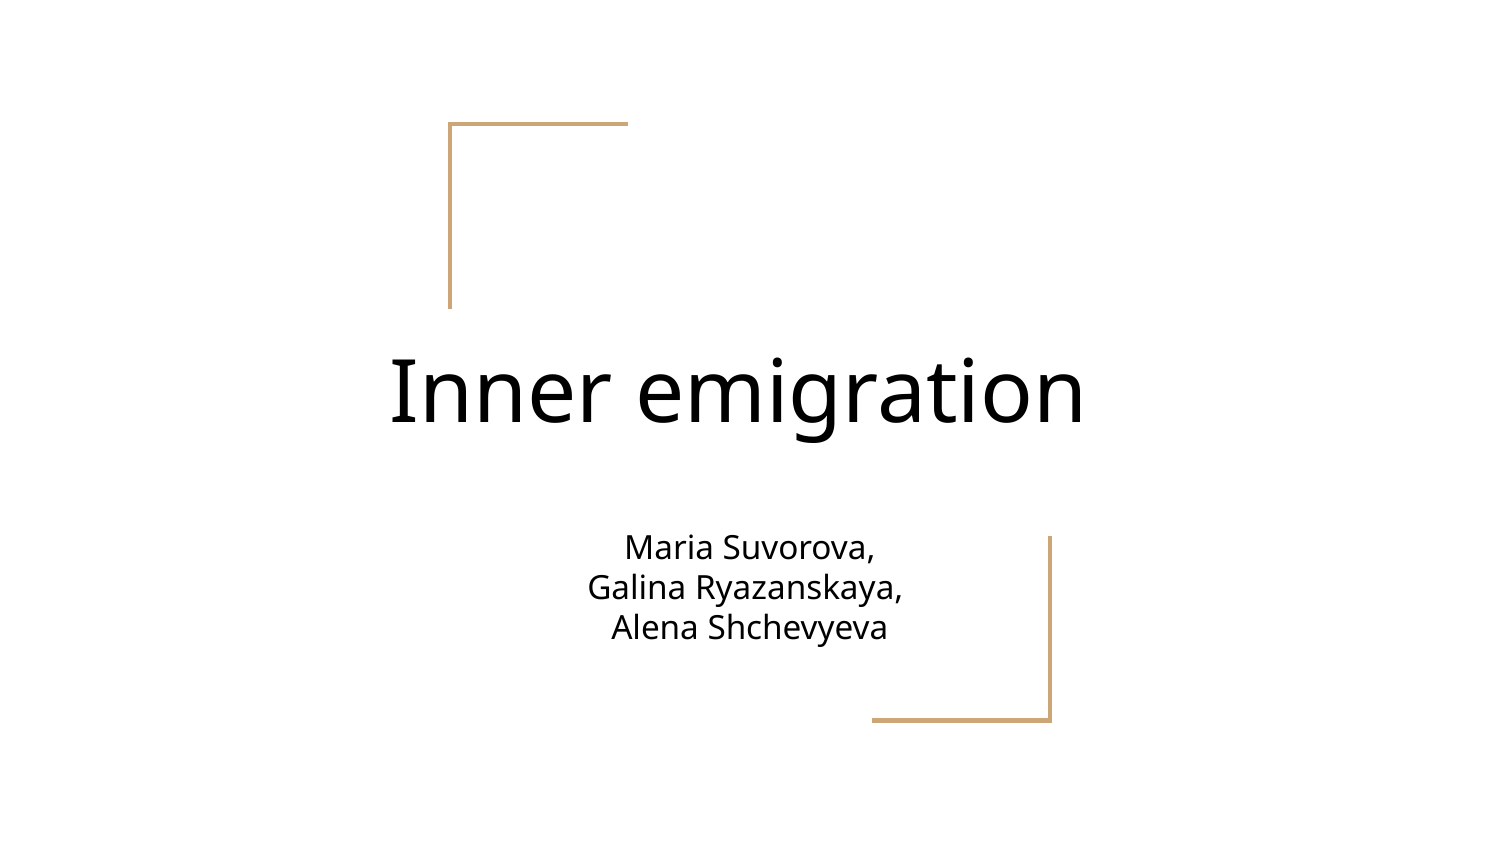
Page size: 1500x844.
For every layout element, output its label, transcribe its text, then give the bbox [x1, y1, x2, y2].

subtitle Maria Suvorova, Galina Ryazanskaya, Alena Shchevyeva [499, 511, 1001, 724]
title Inner emigration [171, 181, 1329, 455]
